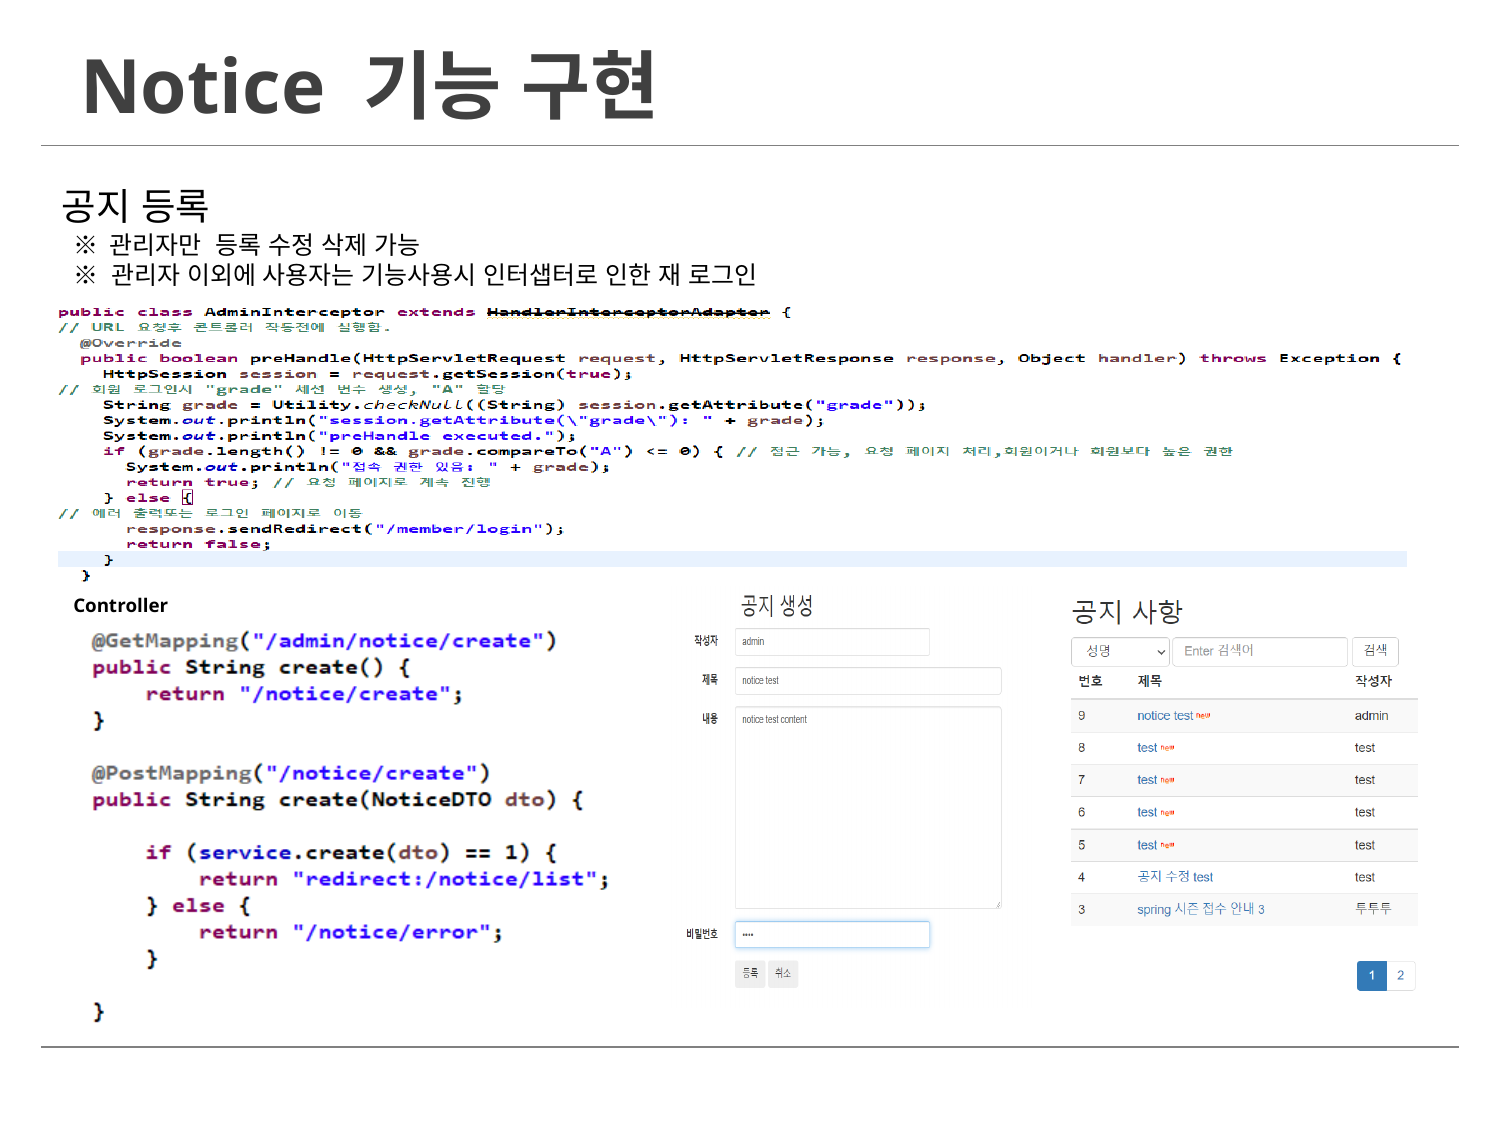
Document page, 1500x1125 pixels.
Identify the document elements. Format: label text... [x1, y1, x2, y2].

text_box ※ 관리자만 등록 수정 삭제 가능 ※ 관리자 이외에 사용자는 기능사용시 인터샙터로 인한 재 로그인 [58, 222, 1055, 297]
picture [58, 304, 1419, 1032]
text_box Notice 기능 구현 [64, 31, 676, 137]
text_box Controller [58, 594, 610, 624]
text_box 공지 등록 [46, 175, 598, 236]
